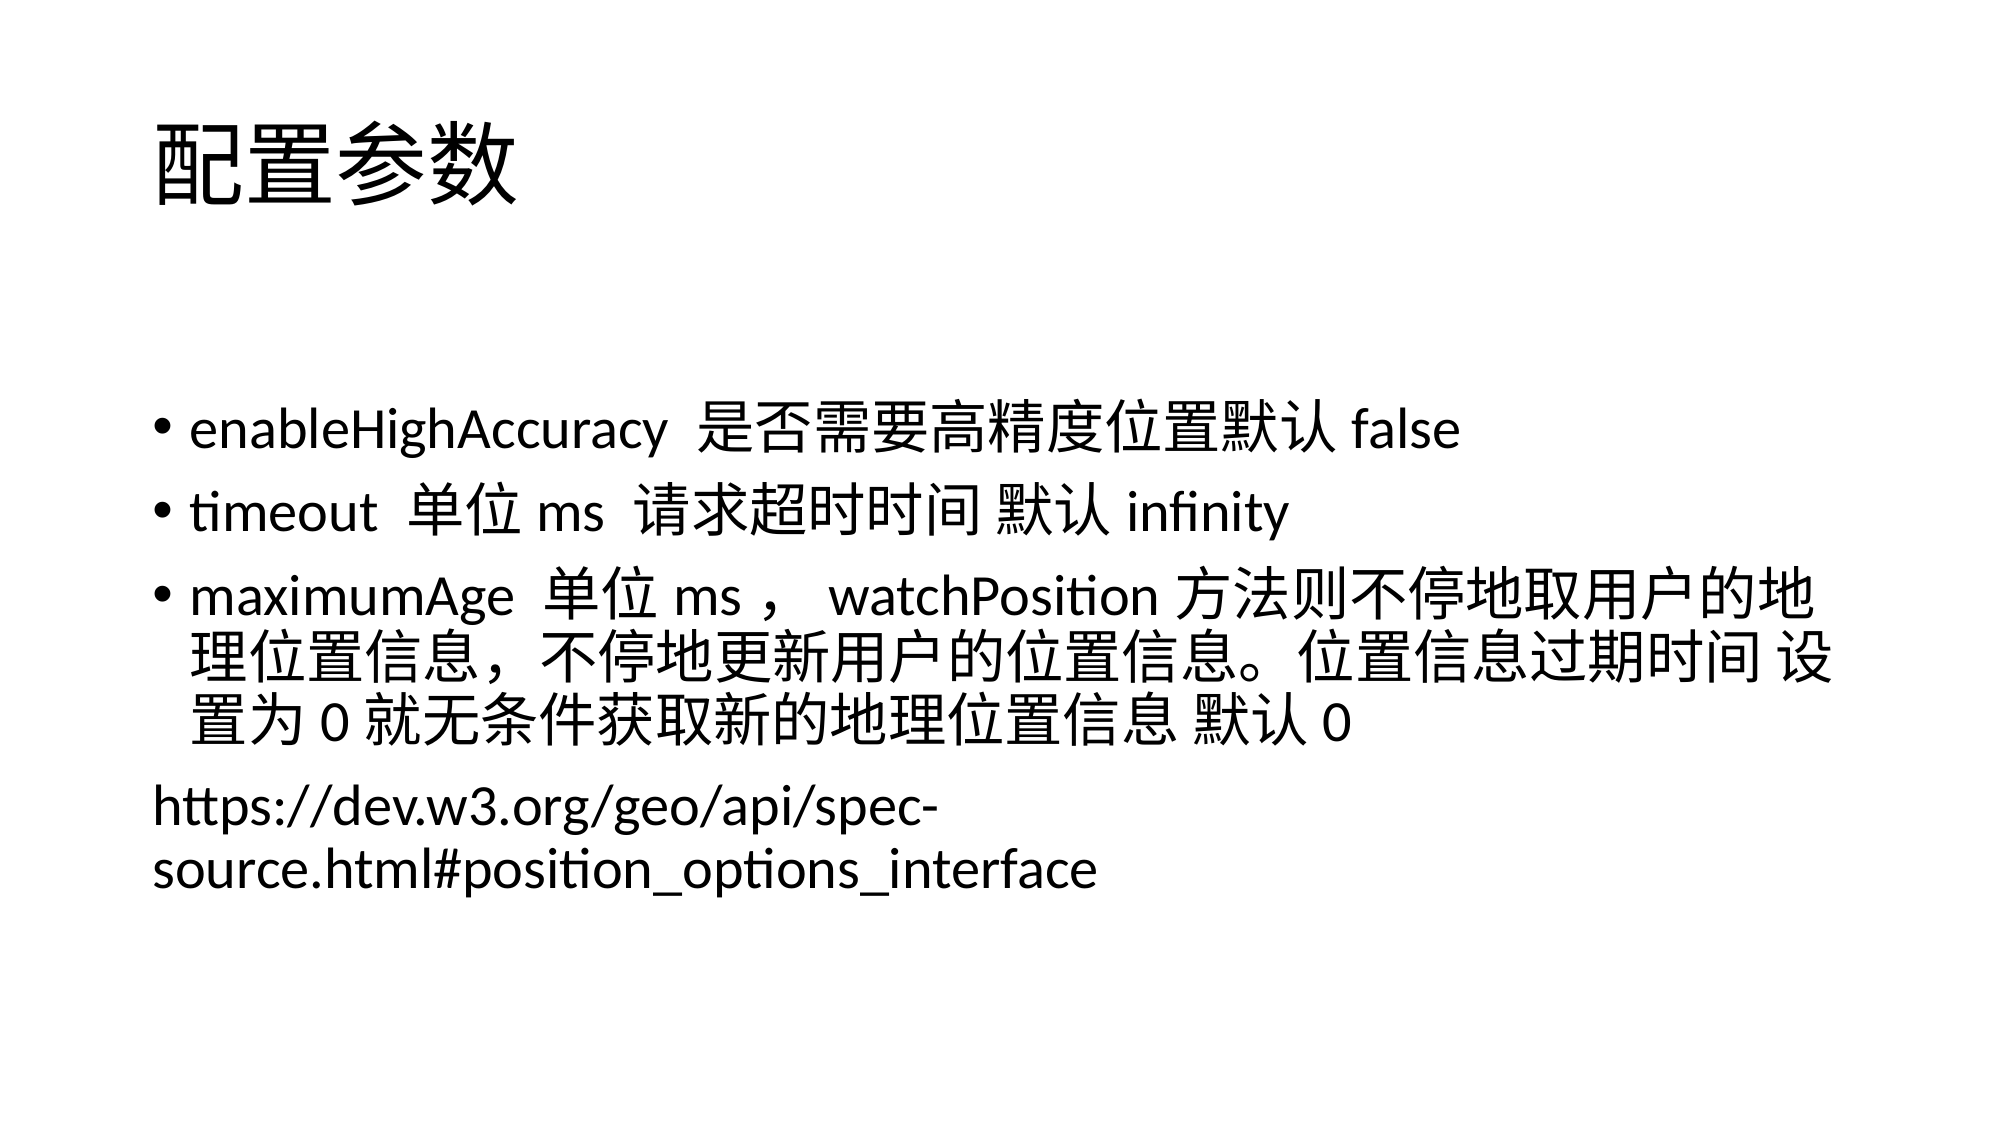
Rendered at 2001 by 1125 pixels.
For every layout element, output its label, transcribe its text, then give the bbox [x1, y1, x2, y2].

list enableHighAccuracy 是否需要高精度位置默认false timeout 单位ms 请求超时时间 默认infinity maximumAge 单位ms，watchPosition方法则不停地取用户的地理位置信息，不停地更新用户的位置信息。位置信息过期时间 设置为0就无条件获取新的地理位置信息 默认0 https://dev.w3.org/geo/api/spec-source.html#position_options_interface [137, 299, 1863, 1014]
title 配置参数 [137, 59, 1863, 278]
